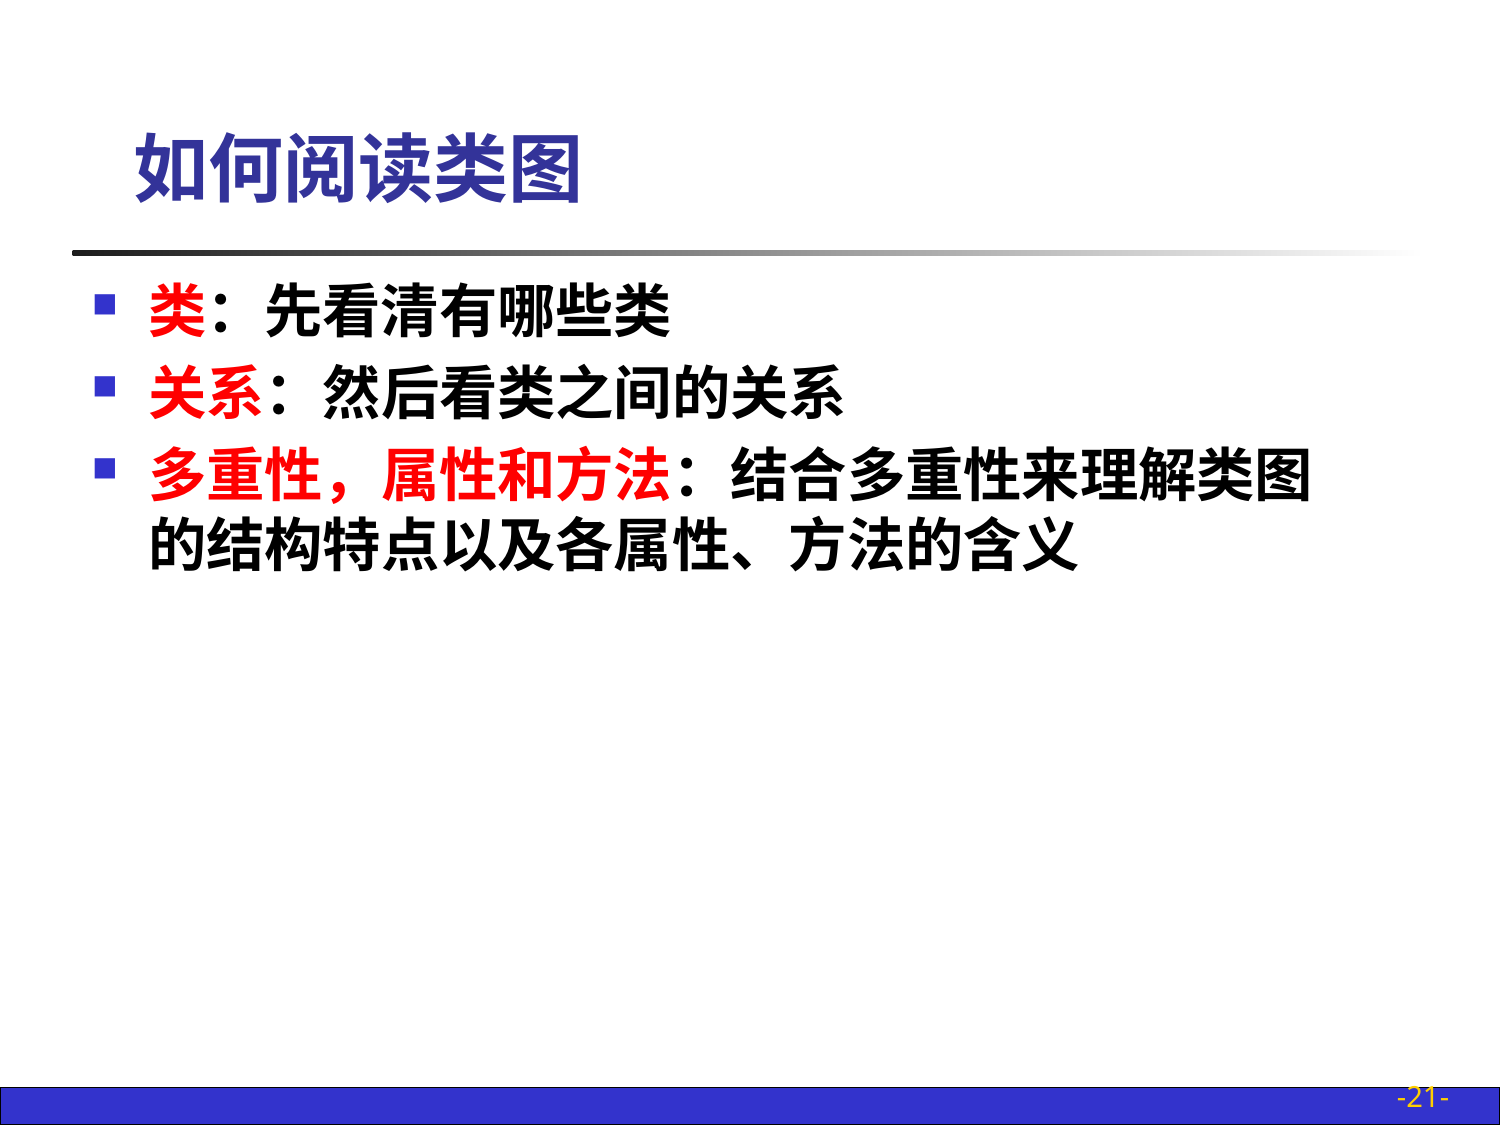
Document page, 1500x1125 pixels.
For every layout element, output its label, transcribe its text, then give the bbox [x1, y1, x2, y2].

title 如何阅读类图 [118, 90, 1398, 243]
text_box -21- [1151, 1074, 1464, 1125]
list 类：先看清有哪些类 关系：然后看类之间的关系 多重性，属性和方法：结合多重性来理解类图的结构特点以及各属性、方法的含义 [76, 267, 1352, 1000]
